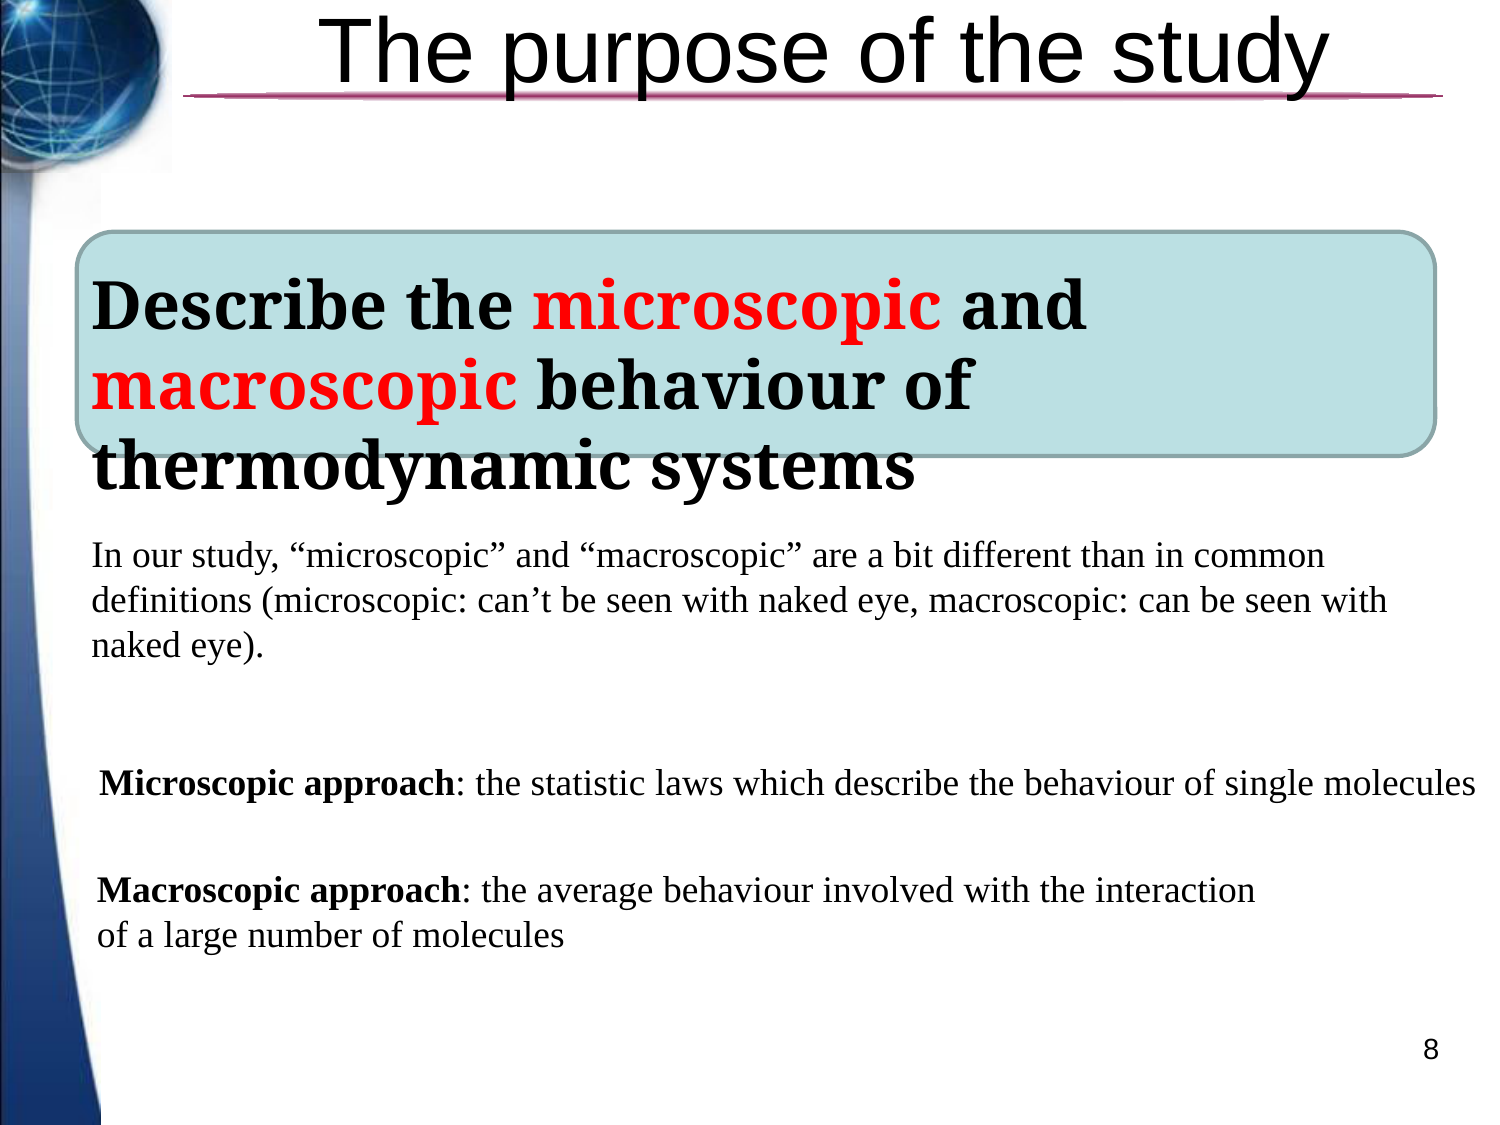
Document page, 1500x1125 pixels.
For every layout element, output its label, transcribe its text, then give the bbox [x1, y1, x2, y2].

text_box Macroscopic approach: the average behaviour involved with the interaction of a large number of molecules [82, 858, 1282, 963]
text_box [77, 229, 1438, 459]
picture [0, 0, 172, 1125]
text_box Describe the microscopic and macroscopic behaviour of thermodynamic systems [76, 255, 1367, 510]
text_box In our study, “microscopic” and “macroscopic” are a bit different than in common definitions (microscopic: can’t be seen with naked eye, macroscopic: can be seen with naked eye). [76, 522, 1500, 673]
slide_number 8 [1104, 1022, 1455, 1092]
text_box The purpose of the study [149, 0, 1500, 172]
text_box Microscopic approach: the statistic laws which describe the behaviour of single molecules [84, 750, 1500, 811]
